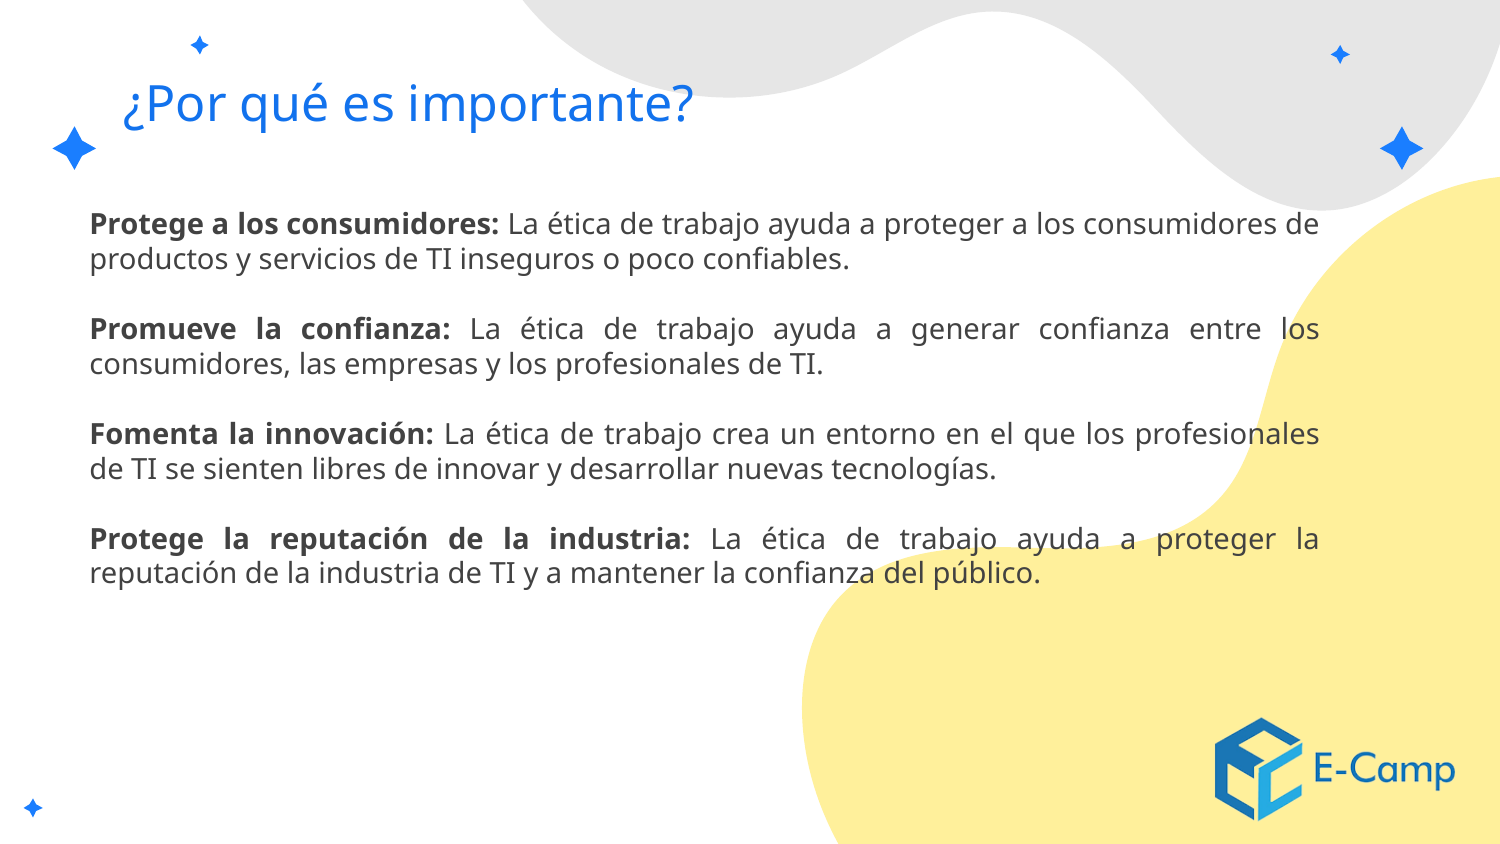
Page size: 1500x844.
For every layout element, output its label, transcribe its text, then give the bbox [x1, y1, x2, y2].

title ¿Por qué es importante? [108, 56, 1350, 170]
text_box [1379, 126, 1424, 170]
text_box [1330, 44, 1351, 56]
picture [1212, 702, 1459, 836]
text_box [52, 126, 97, 170]
text_box [23, 798, 43, 818]
subtitle Protege a los consumidores: La ética de trabajo ayuda a proteger a los consumidores de productos y servicios de TI inseguros o poco confiables. Promueve la confianza: La ética de trabajo ayuda a generar confianza entre los consumidores, las empresas y los profesionales de TI. Fomenta la innovación: La ética de trabajo crea un entorno en el que los profesionales de TI se sienten libres de innovar y desarrollar nuevas tecnologías. Protege la reputación de la industria: La ética de trabajo ayuda a proteger la reputación de la industria de TI y a mantener la confianza del público. [74, 190, 1336, 749]
text_box [190, 35, 209, 55]
